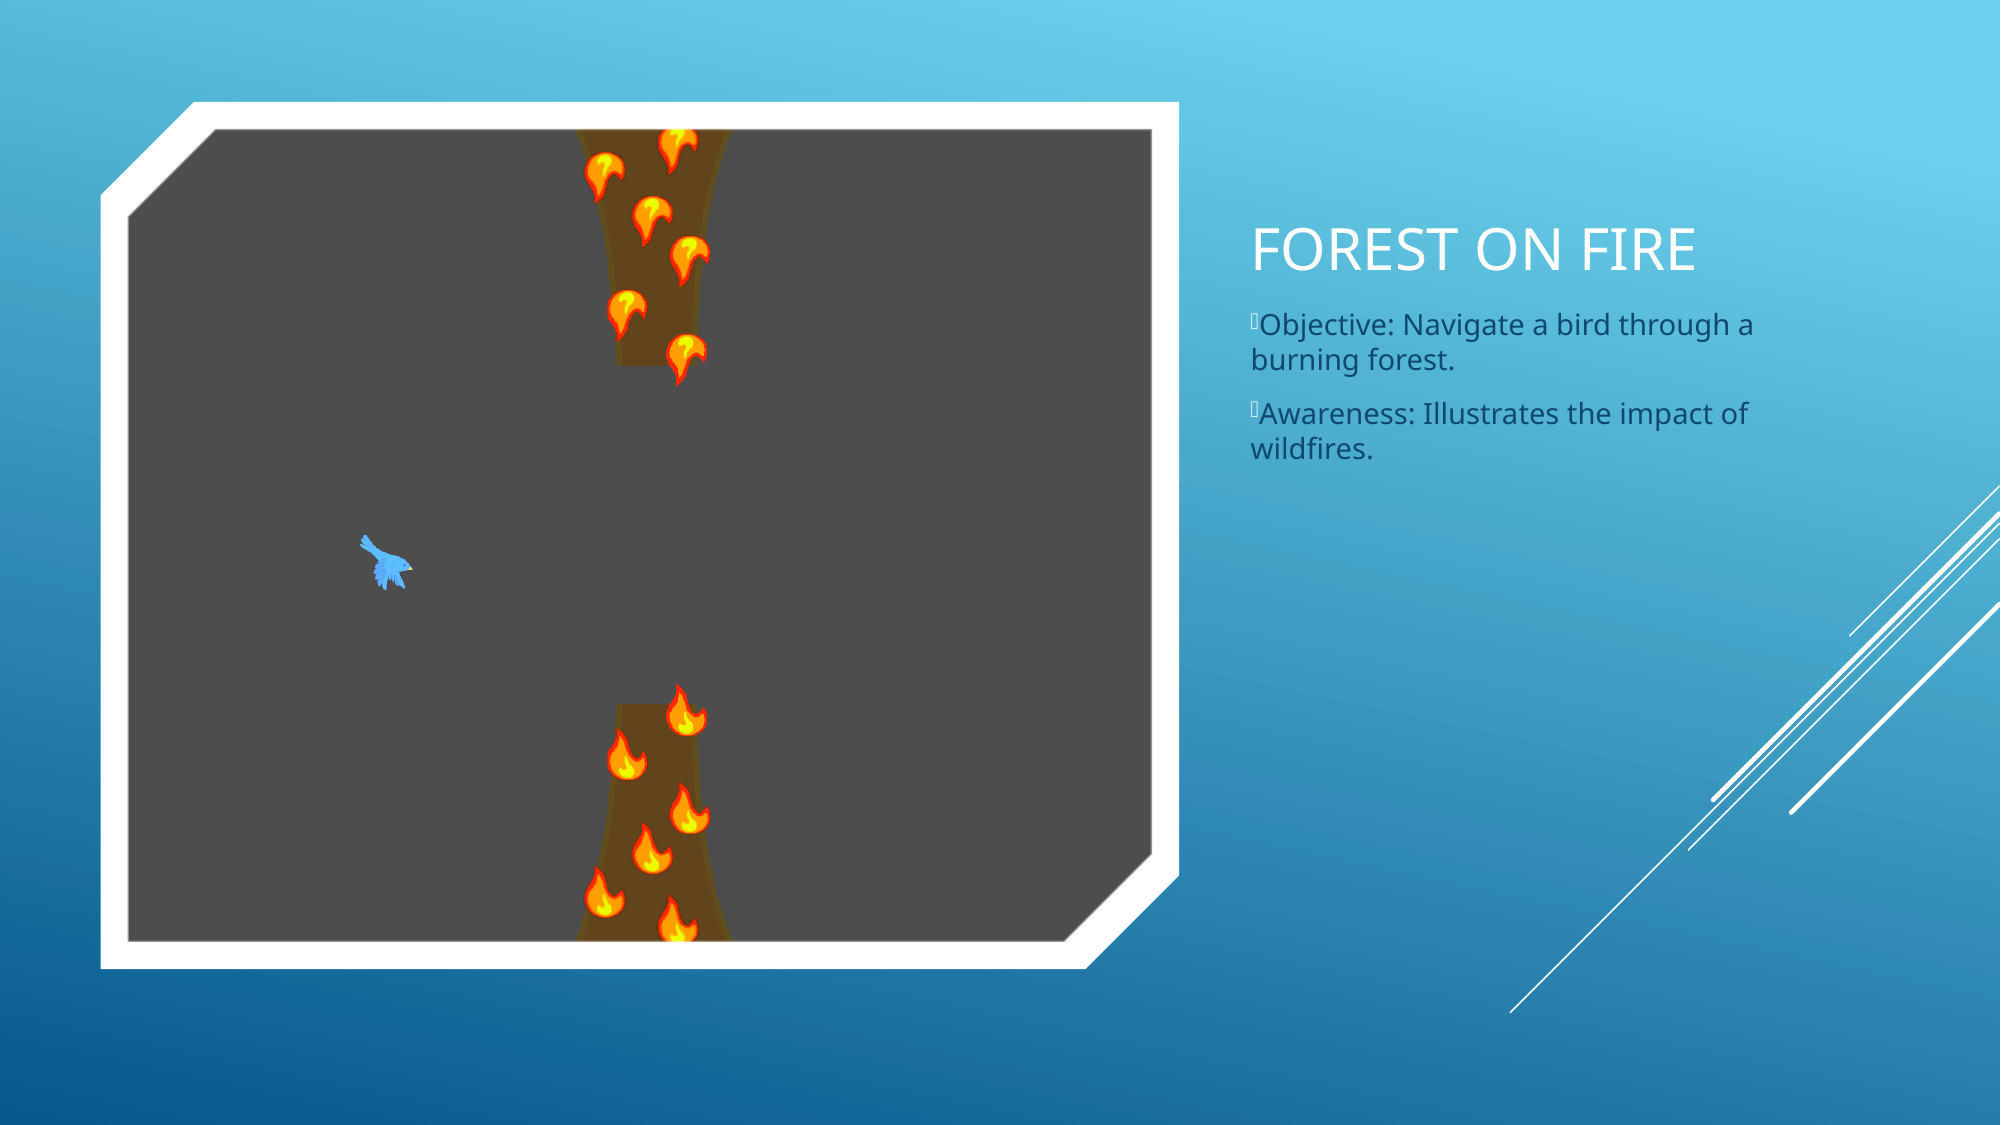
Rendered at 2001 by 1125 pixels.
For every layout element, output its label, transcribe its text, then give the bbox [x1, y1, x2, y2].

text_box [0, 0, 2000, 1125]
text_box [99, 167, 1114, 971]
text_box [1510, 485, 2000, 1013]
title Forest on fire [1235, 101, 1813, 290]
list Objective: Navigate a bird through a burning forest. Awareness: Illustrates the impact of wildfires. [1235, 298, 1807, 803]
picture [127, 128, 1153, 943]
text_box [166, 100, 1181, 904]
